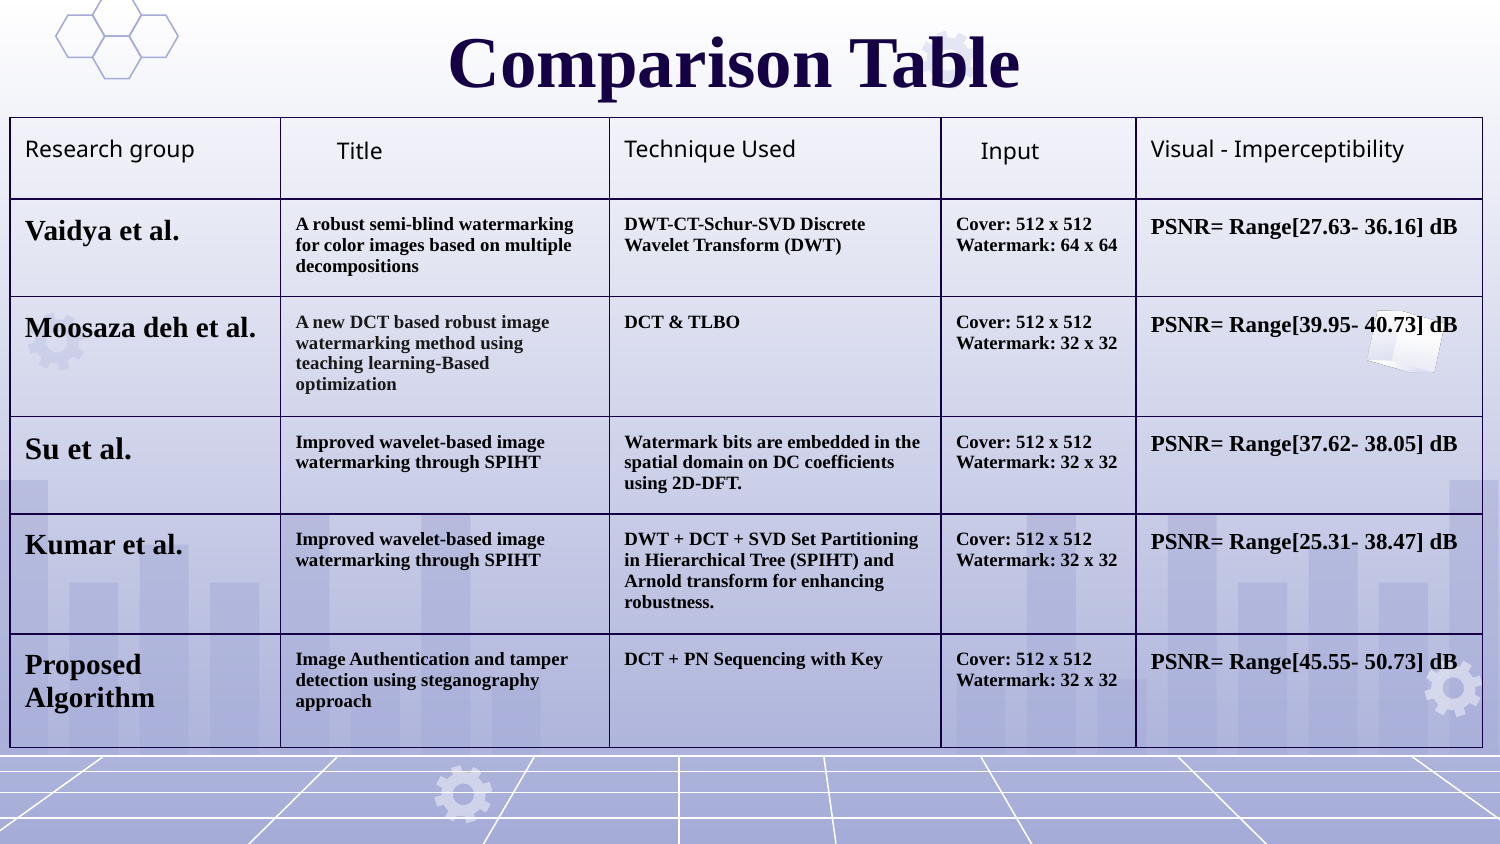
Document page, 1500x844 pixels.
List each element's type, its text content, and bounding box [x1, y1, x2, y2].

table_cell Cover: 512 x 512 Watermark: 64 x 64 [942, 200, 1135, 296]
table_cell Moosaza deh et al. [11, 297, 280, 416]
table_cell A new DCT based robust image watermarking method using teaching learning-Based optimization [281, 297, 609, 416]
table_cell Proposed Algorithm [11, 635, 280, 747]
table_cell DCT & TLBO [610, 297, 940, 416]
table_cell Cover: 512 x 512 Watermark: 32 x 32 [942, 417, 1135, 513]
title Comparison Table [102, 0, 1367, 94]
table_header Technique Used [610, 118, 940, 198]
table_cell Cover: 512 x 512 Watermark: 32 x 32 [942, 297, 1135, 416]
table_cell Improved wavelet-based image watermarking through SPIHT [281, 417, 609, 513]
table_cell A robust semi-blind watermarking for color images based on multiple decompositions [281, 200, 609, 296]
table_cell Kumar et al. [11, 515, 280, 633]
table_cell Cover: 512 x 512 Watermark: 32 x 32 [942, 635, 1135, 747]
table_cell Improved wavelet-based image watermarking through SPIHT [281, 515, 609, 633]
table_header Title [281, 118, 609, 198]
table_header Research group [11, 118, 280, 198]
table_cell DWT + DCT + SVD Set Partitioning in Hierarchical Tree (SPIHT) and Arnold transform for enhancing robustness. [610, 515, 940, 633]
table_cell Image Authentication and tamper detection using steganography approach [281, 635, 609, 747]
table_cell PSNR= Range[37.62- 38.05] dB [1137, 417, 1482, 513]
table_cell PSNR= Range[45.55- 50.73] dB [1137, 635, 1482, 747]
table_cell DWT-CT-Schur-SVD Discrete Wavelet Transform (DWT) [610, 200, 940, 296]
table_cell Cover: 512 x 512 Watermark: 32 x 32 [942, 515, 1135, 633]
table_header Input [942, 118, 1135, 198]
table_cell PSNR= Range[25.31- 38.47] dB [1137, 515, 1482, 633]
table_cell Watermark bits are embedded in the spatial domain on DC coefficients using 2D-DFT. [610, 417, 940, 513]
table_cell Su et al. [11, 417, 280, 513]
table_header Visual - Imperceptibility [1137, 118, 1482, 198]
table_cell Vaidya et al. [11, 200, 280, 296]
table_cell PSNR= Range[27.63- 36.16] dB [1137, 200, 1482, 296]
table_cell DCT + PN Sequencing with Key [610, 635, 940, 747]
table_cell PSNR= Range[39.95- 40.73] dB [1137, 297, 1482, 416]
